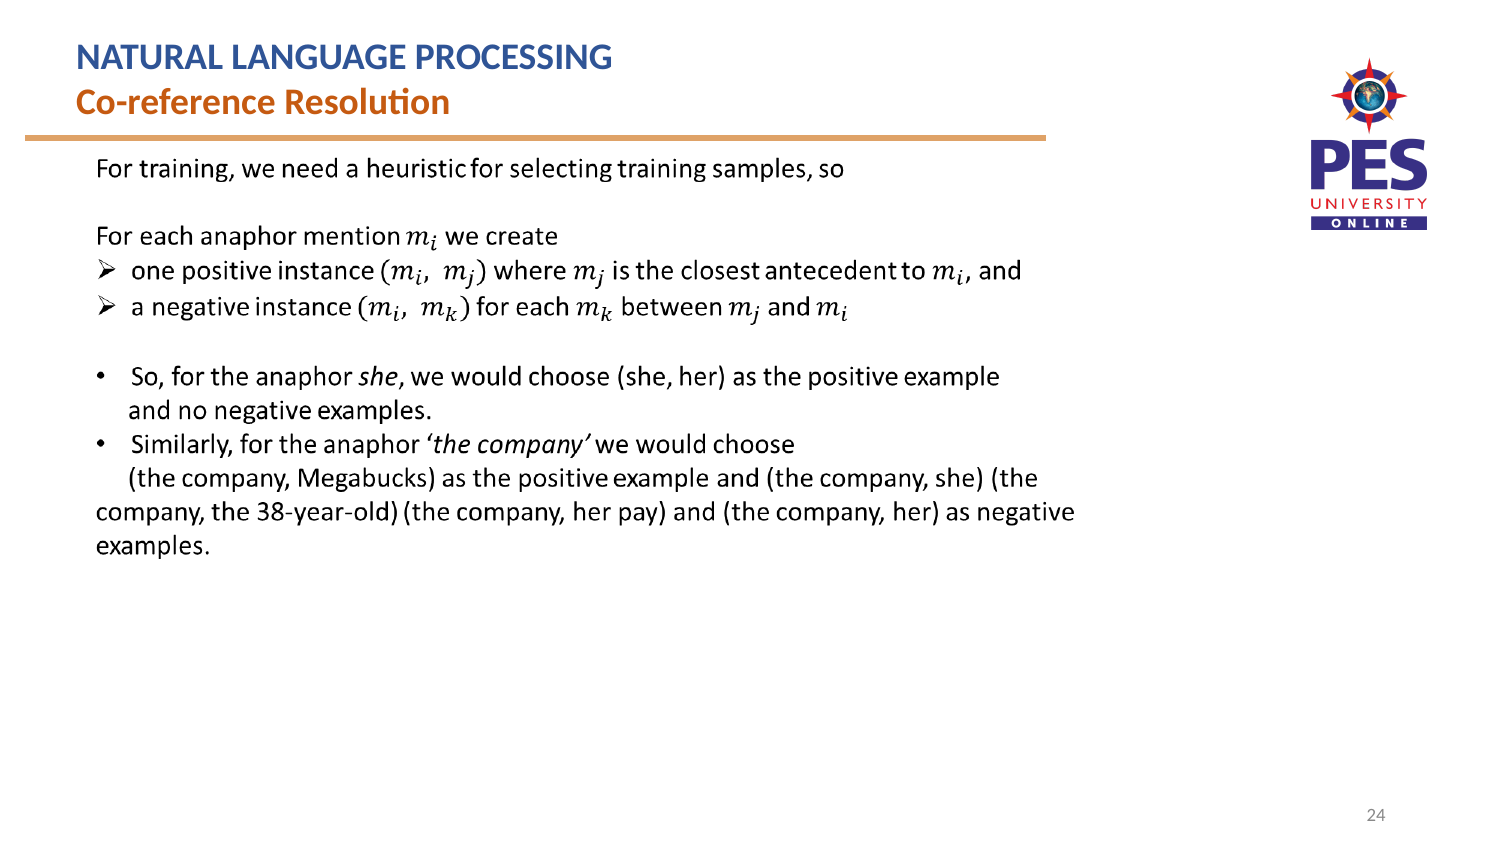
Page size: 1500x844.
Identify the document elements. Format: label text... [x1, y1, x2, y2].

picture [1311, 57, 1427, 231]
text_box NATURAL LANGUAGE PROCESSING Co-reference Resolution [64, 26, 968, 129]
text_box [84, 145, 1153, 571]
slide_number 24 [1059, 782, 1397, 827]
